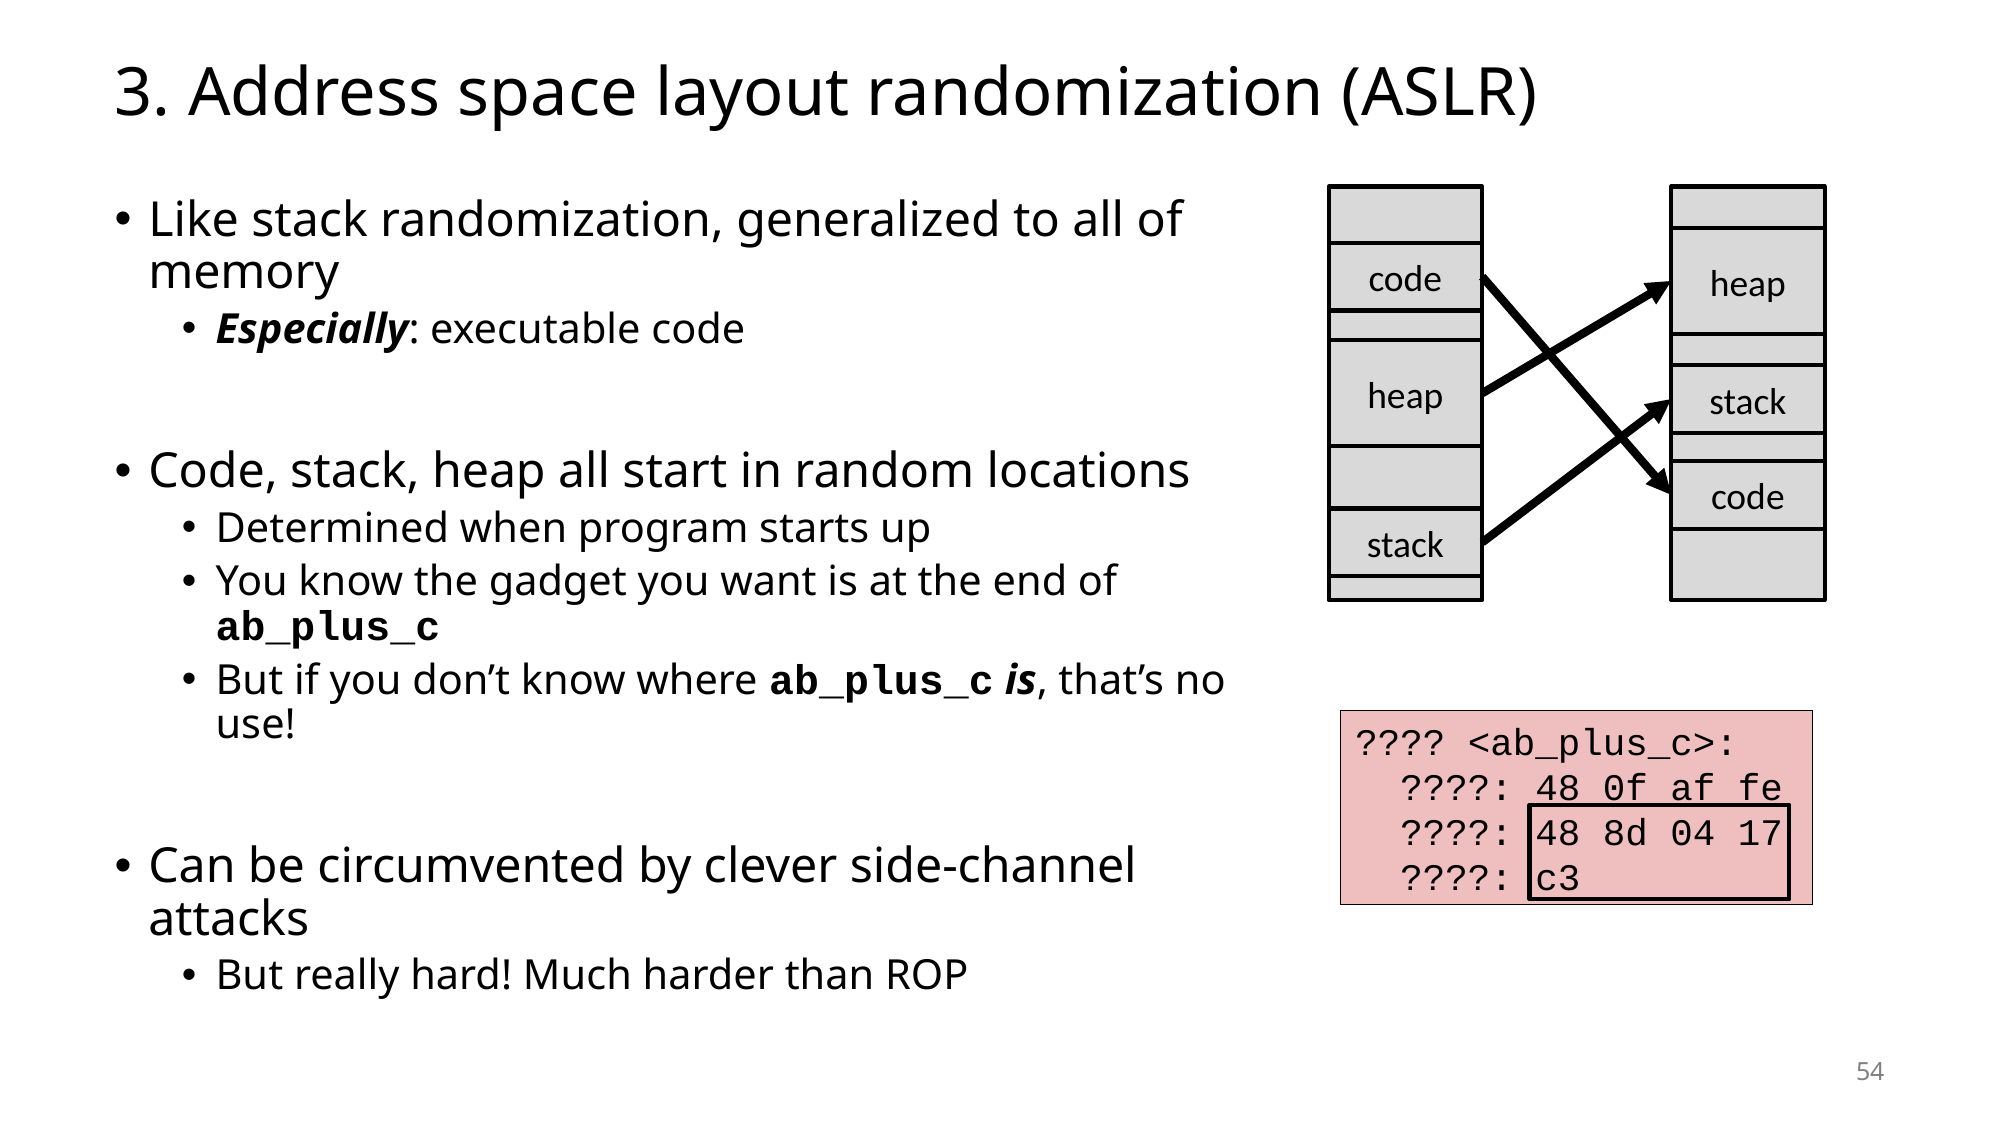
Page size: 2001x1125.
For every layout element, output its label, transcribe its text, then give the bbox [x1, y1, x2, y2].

slide_number 54 [1749, 1042, 1900, 1103]
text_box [1340, 710, 1814, 908]
title 3. Address space layout randomization (ASLR) [99, 37, 1900, 150]
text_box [1328, 186, 1825, 600]
list Like stack randomization, generalized to all of memory Especially: executable code Code, stack, heap all start in random locations Determined when program starts up You know the gadget you want is at the end of ab_plus_c But if you don’t know where ab_plus_c is, that’s no use! Can be circumvented by clever side-channel attacks But really hard! Much harder than ROP [99, 187, 1257, 1013]
